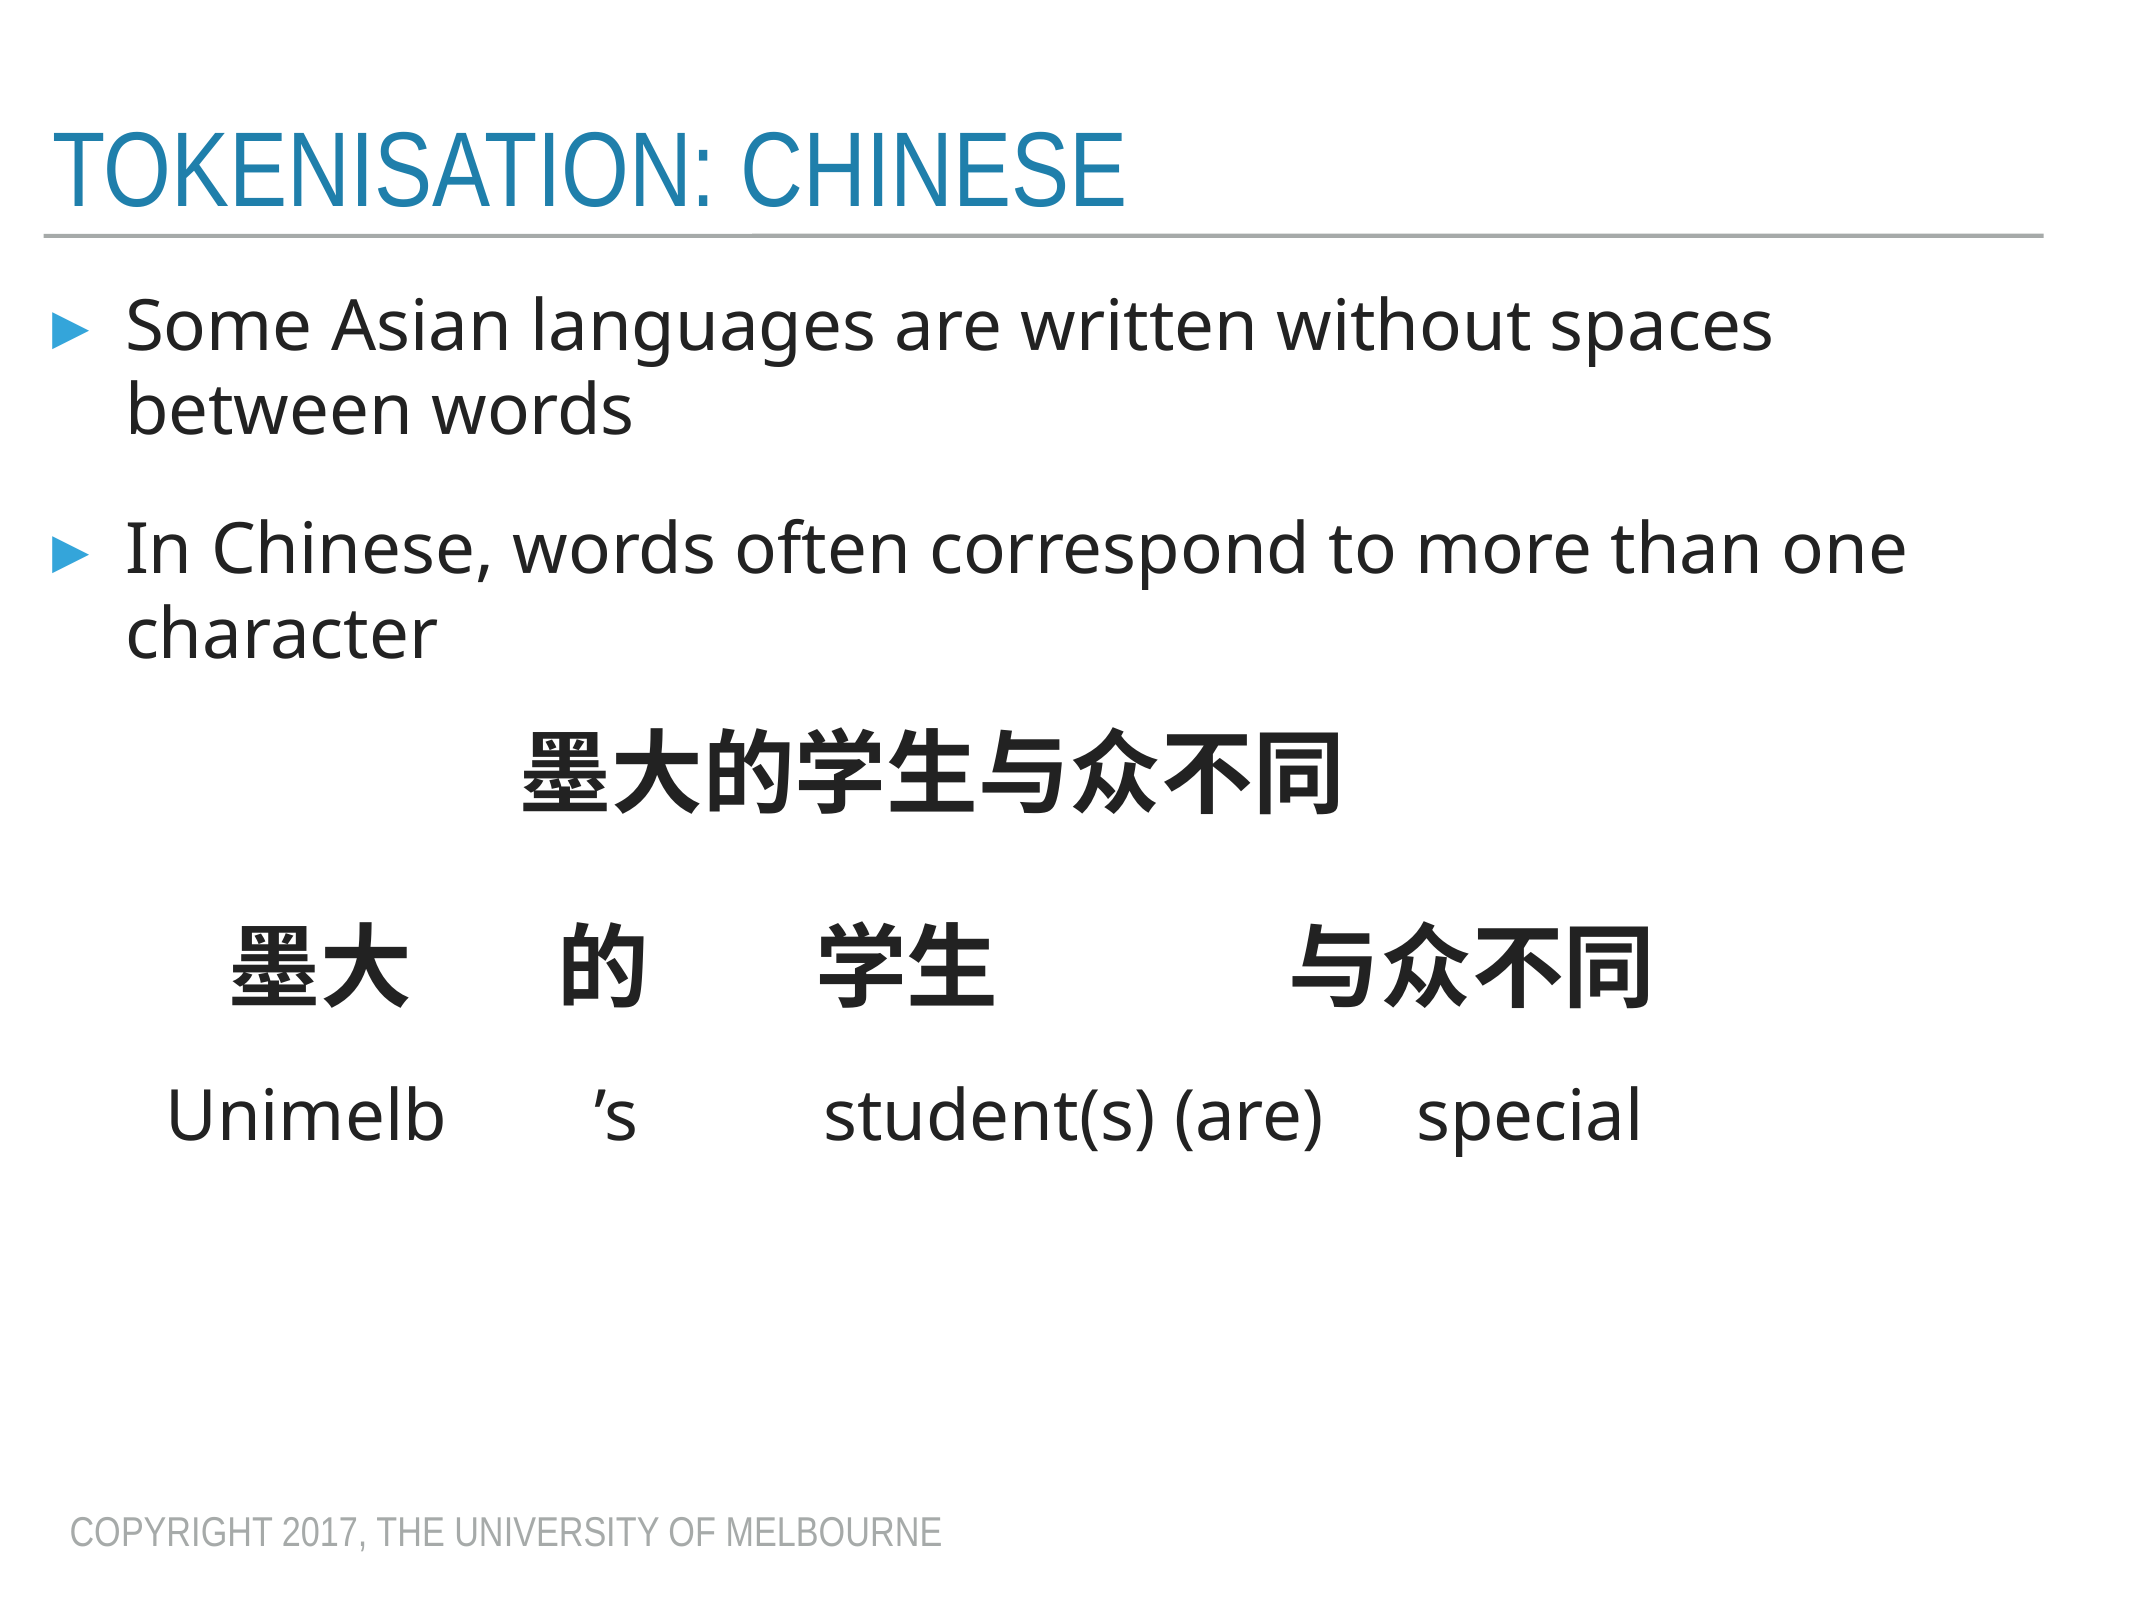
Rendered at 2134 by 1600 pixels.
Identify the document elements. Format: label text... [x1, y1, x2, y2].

title Tokenisation: Chinese [43, 116, 2045, 236]
text_box 墨大的学生与众不同 [511, 706, 1410, 834]
list Some Asian languages are written without spaces between words In Chinese, words often correspond to more than one character [43, 270, 2045, 1551]
text_box 墨大 的 学生 与众不同 Unimelb ’s student(s) (are) special [157, 900, 1929, 1163]
